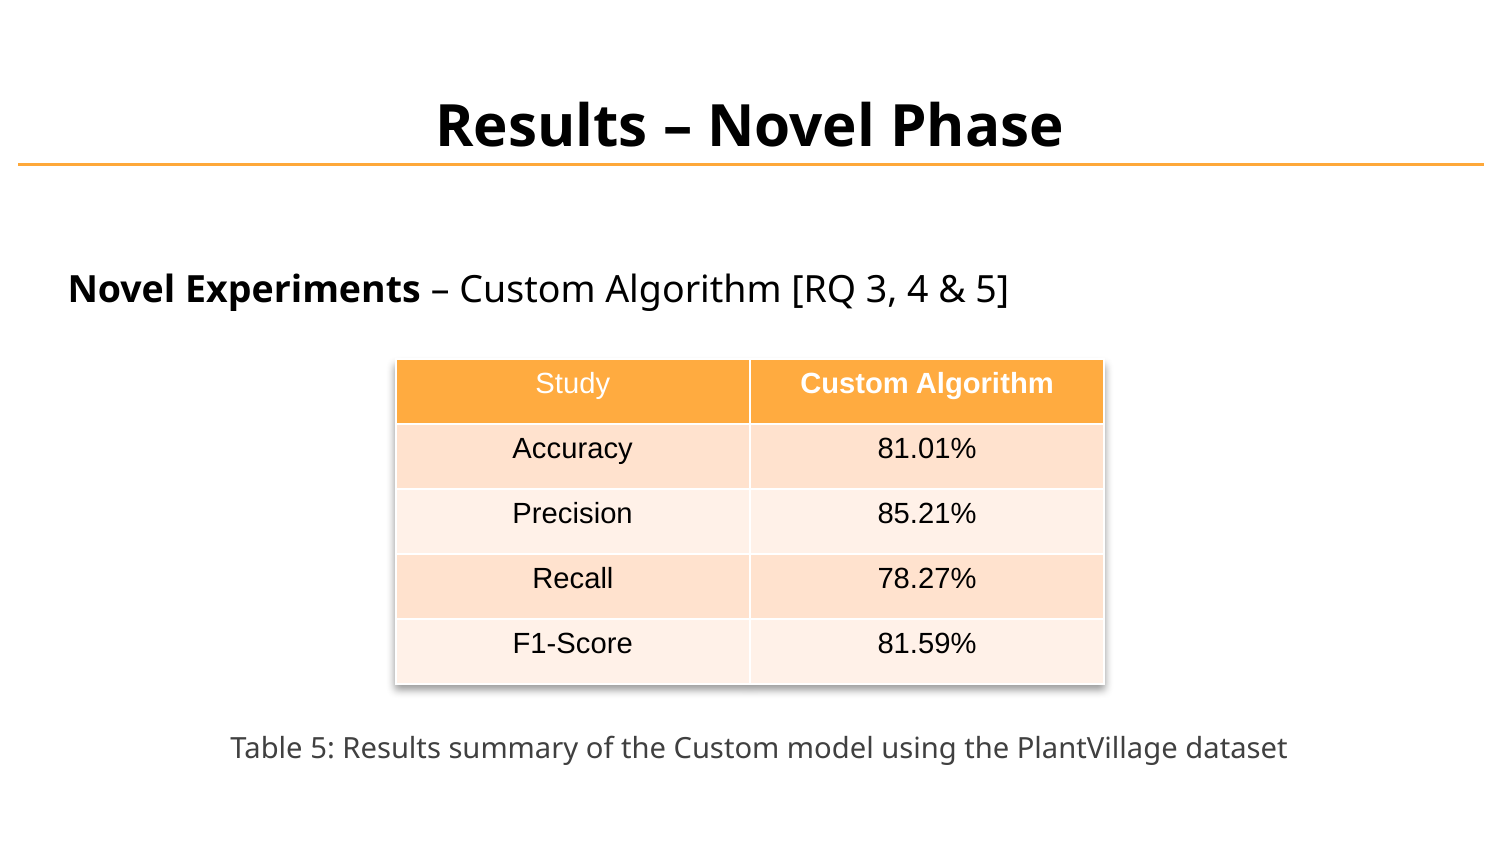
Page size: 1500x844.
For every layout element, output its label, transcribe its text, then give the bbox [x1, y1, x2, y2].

table_cell 78.27% [751, 555, 1103, 618]
table_cell 85.21% [751, 490, 1103, 553]
table_cell Recall [397, 555, 749, 618]
table_cell 81.59% [751, 620, 1103, 683]
table_cell F1-Score [397, 620, 749, 683]
table_header Custom Algorithm [751, 360, 1103, 423]
table_cell 81.01% [751, 425, 1103, 488]
table_cell Accuracy [397, 425, 749, 488]
table_header Study [397, 360, 749, 423]
text_box Table 5: Results summary of the Custom model using the PlantVillage dataset [193, 693, 1307, 783]
table_cell Precision [397, 490, 749, 553]
title Results – Novel Phase [51, 72, 1449, 163]
list Novel Experiments – Custom Algorithm [RQ 3, 4 & 5] [33, 204, 1467, 766]
